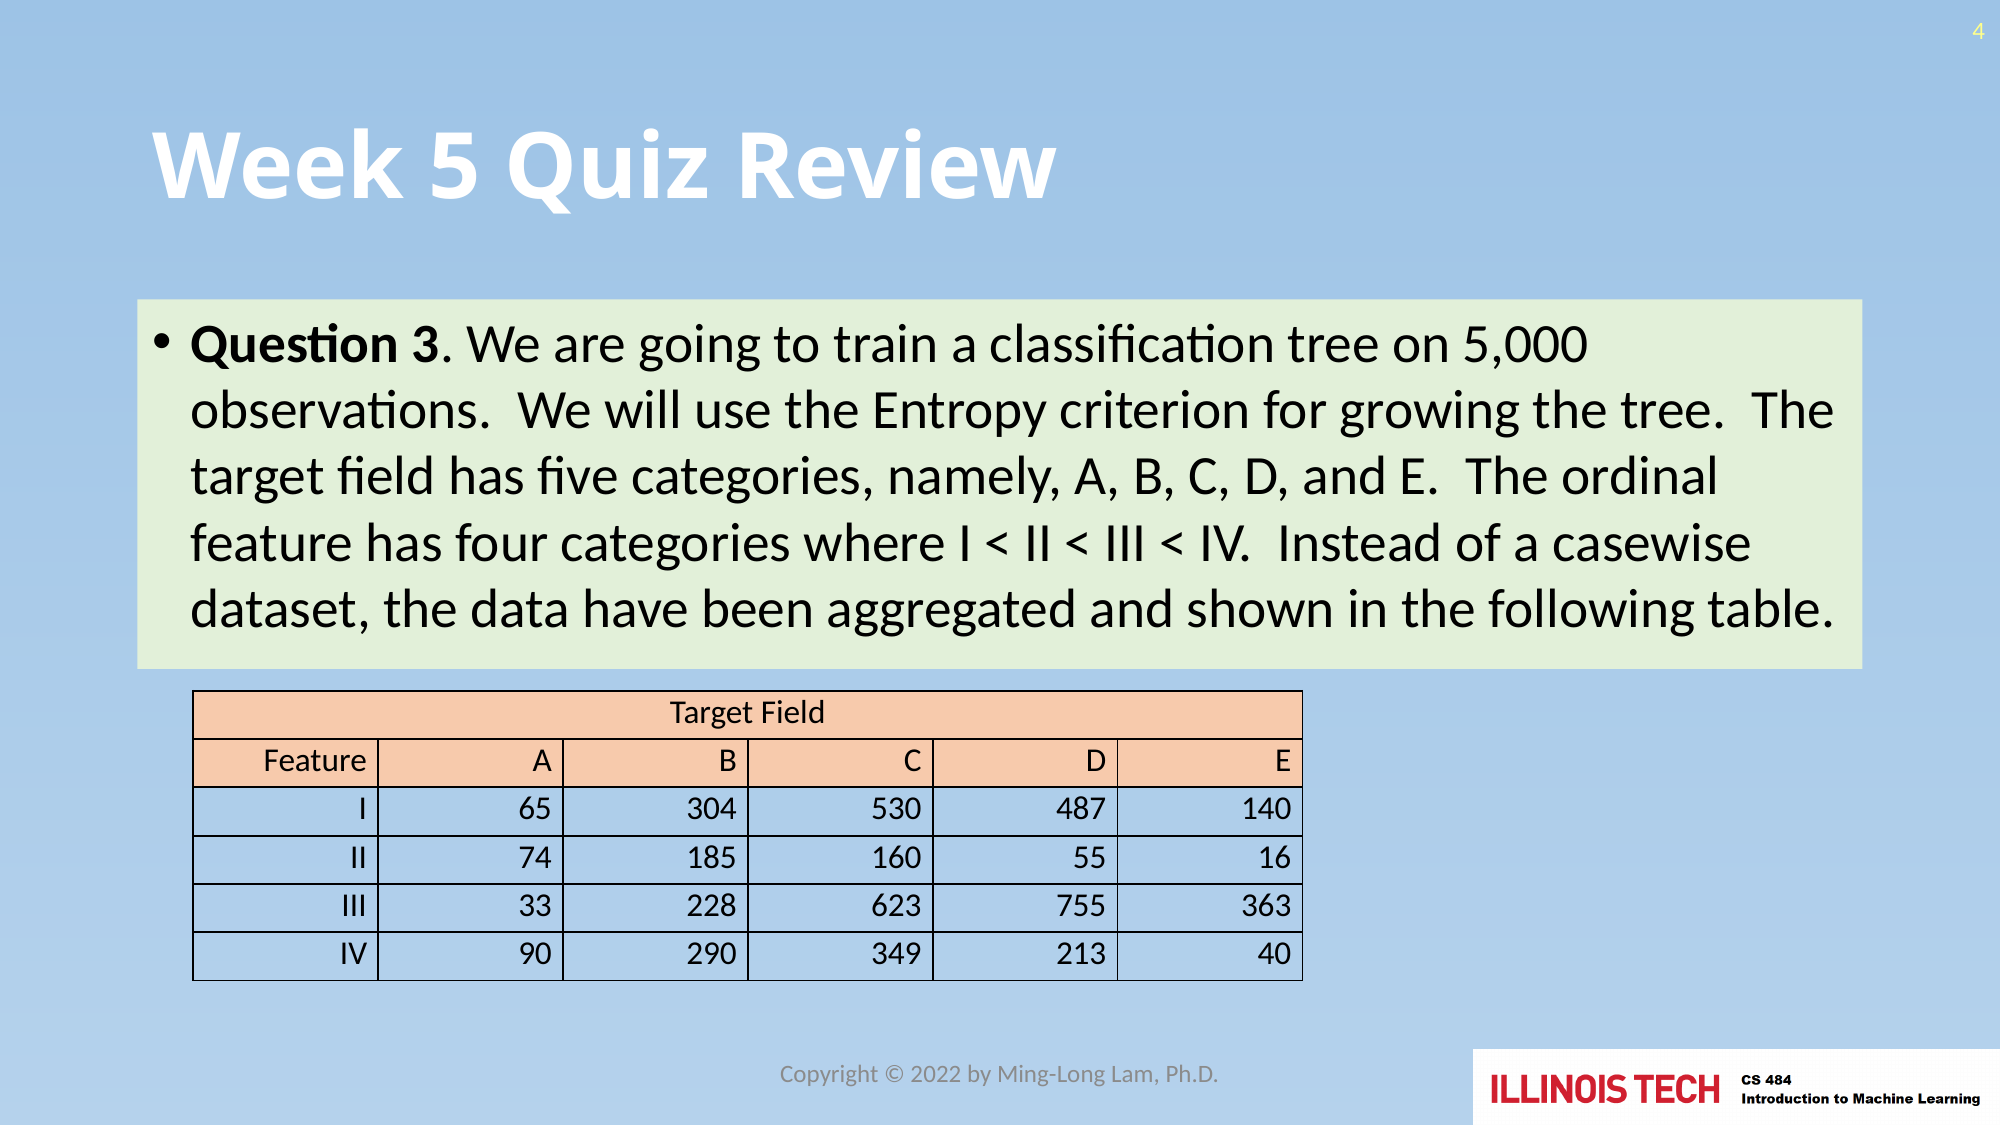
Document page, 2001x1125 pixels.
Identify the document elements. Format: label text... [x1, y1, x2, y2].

table_cell 363 [1118, 885, 1302, 931]
table_header Target Field [194, 692, 1302, 738]
table_cell E [1118, 740, 1302, 786]
table_cell 290 [564, 933, 747, 980]
footer Copyright © 2022 by Ming-Long Lam, Ph.D. [662, 1042, 1338, 1103]
table_cell 16 [1118, 837, 1302, 883]
table_cell 755 [934, 885, 1117, 931]
table_cell 65 [379, 788, 562, 835]
table_cell IV [194, 933, 377, 980]
table_cell 487 [934, 788, 1117, 835]
table_cell 55 [934, 837, 1117, 883]
table_cell A [379, 740, 562, 786]
table_cell 185 [564, 837, 747, 883]
slide_number 4 [1550, 0, 2000, 60]
table_cell II [194, 837, 377, 883]
table_cell D [934, 740, 1117, 786]
table_cell B [564, 740, 747, 786]
table_cell 90 [379, 933, 562, 980]
picture [1473, 1049, 2000, 1125]
table_cell 213 [934, 933, 1117, 980]
table_cell 349 [749, 933, 932, 980]
table_cell Feature [194, 740, 377, 786]
table_cell 228 [564, 885, 747, 931]
table_cell 33 [379, 885, 562, 931]
table_cell C [749, 740, 932, 786]
table_cell I [194, 788, 377, 835]
list Question 3. We are going to train a classification tree on 5,000 observations. We will use the Entropy criterion for growing the tree. The target field has five categories, namely, A, B, C, D, and E. The ordinal feature has four categories where I < II < III < IV. Instead of a casewise dataset, the data have been aggregated and shown in the following table. [137, 299, 1863, 669]
table_cell 40 [1118, 933, 1302, 980]
table_cell 160 [749, 837, 932, 883]
table_cell 74 [379, 837, 562, 883]
table_cell 623 [749, 885, 932, 931]
table_cell 304 [564, 788, 747, 835]
table_cell III [194, 885, 377, 931]
title Week 5 Quiz Review [137, 59, 1863, 278]
table_cell 140 [1118, 788, 1302, 835]
table_cell 530 [749, 788, 932, 835]
